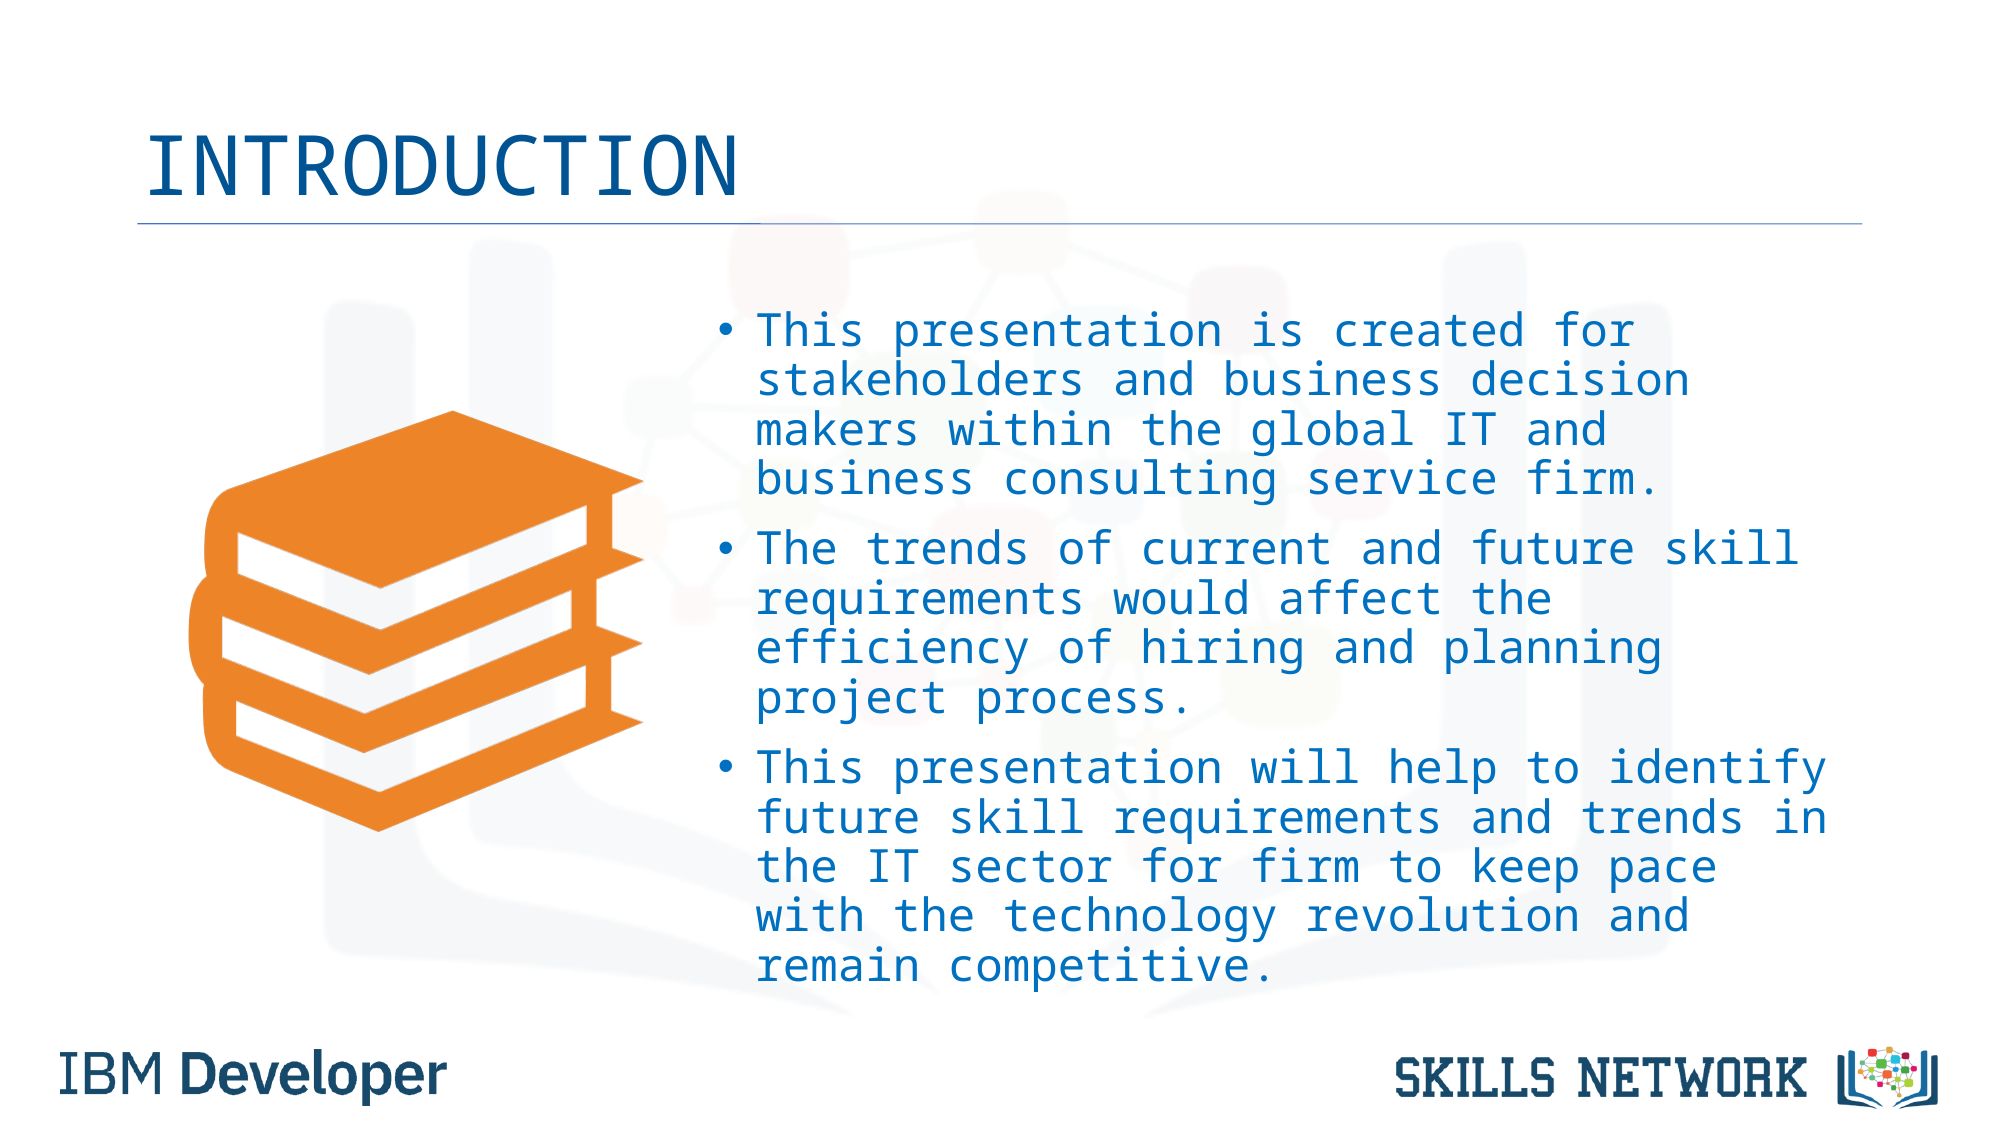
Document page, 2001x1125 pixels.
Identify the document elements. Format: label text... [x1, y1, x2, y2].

text_box This presentation is created for stakeholders and business decision makers within the global IT and business consulting service firm. The trends of current and future skill requirements would affect the efficiency of hiring and planning project process. This presentation will help to identify future skill requirements and trends in the IT sector for firm to keep pace with the technology revolution and remain competitive. [702, 299, 1863, 1014]
picture [163, 370, 665, 872]
title INTRODUCTION [126, 59, 1381, 278]
picture [55, 1045, 459, 1108]
picture [1390, 1045, 1945, 1111]
